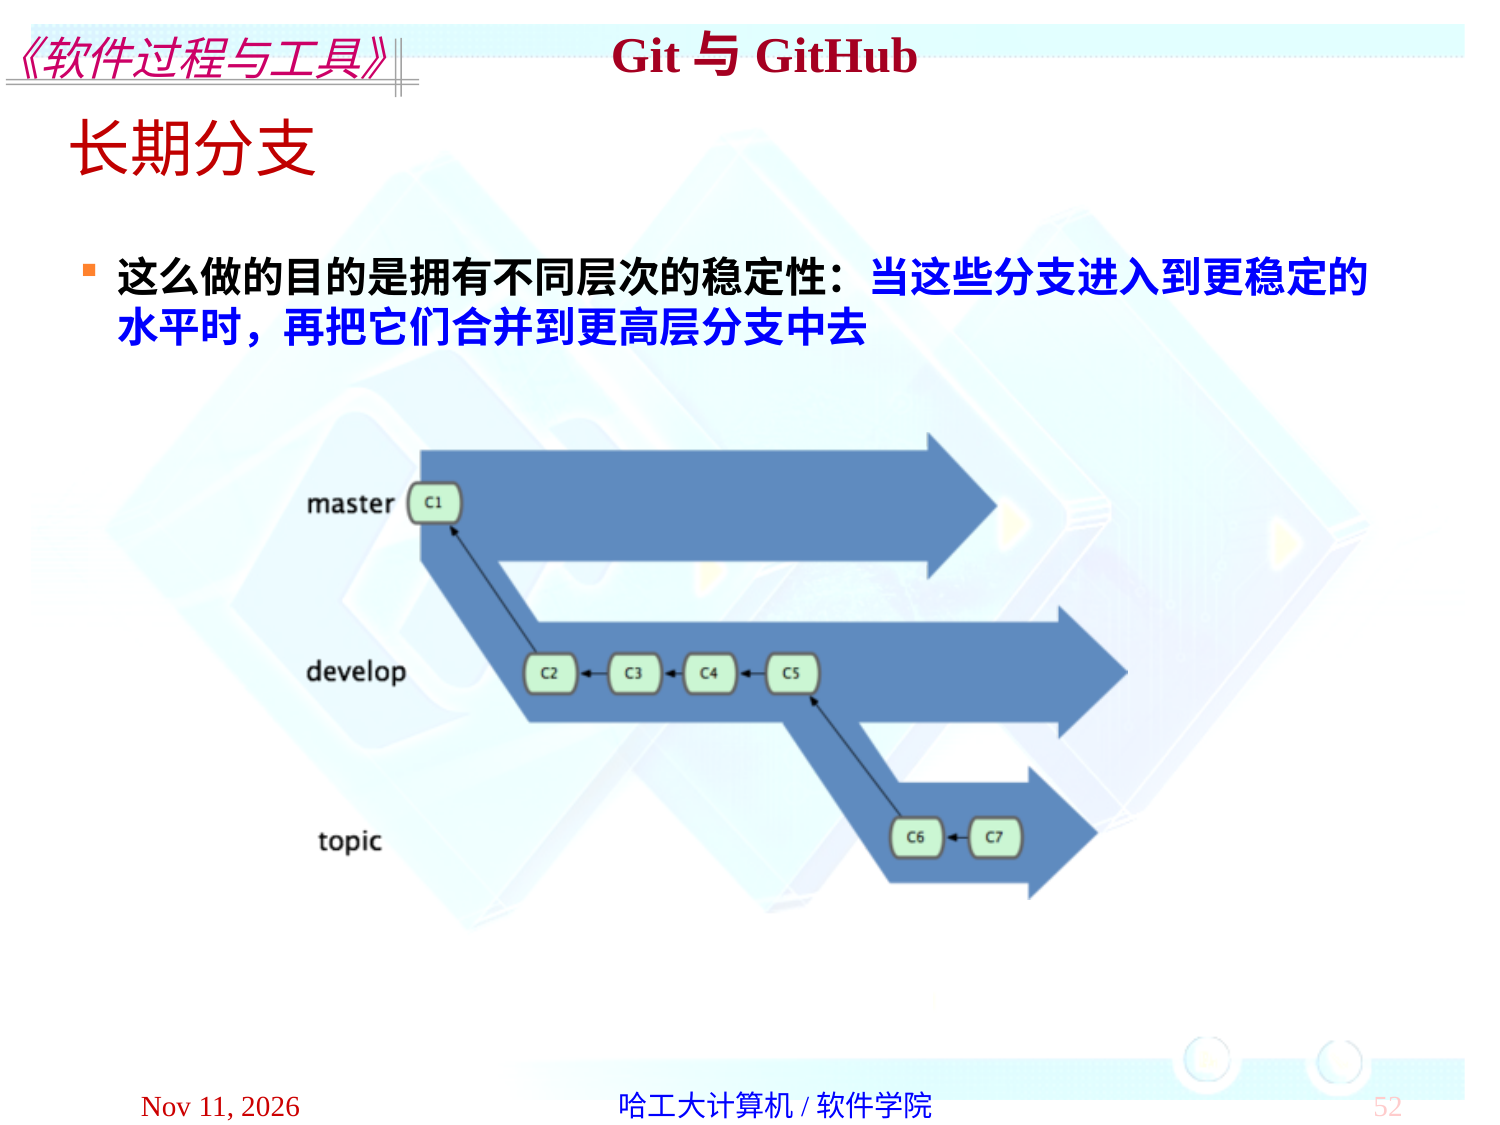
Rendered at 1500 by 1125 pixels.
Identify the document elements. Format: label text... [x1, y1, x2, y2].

text_box Git与GitHub [389, 15, 1140, 90]
text_box 长期分支 [53, 101, 1447, 209]
text_box 这么做的目的是拥有不同层次的稳定性：当这些分支进入到更稳定的水平时，再把它们合并到更高层分支中去 [64, 243, 1412, 1083]
picture [304, 432, 1128, 900]
